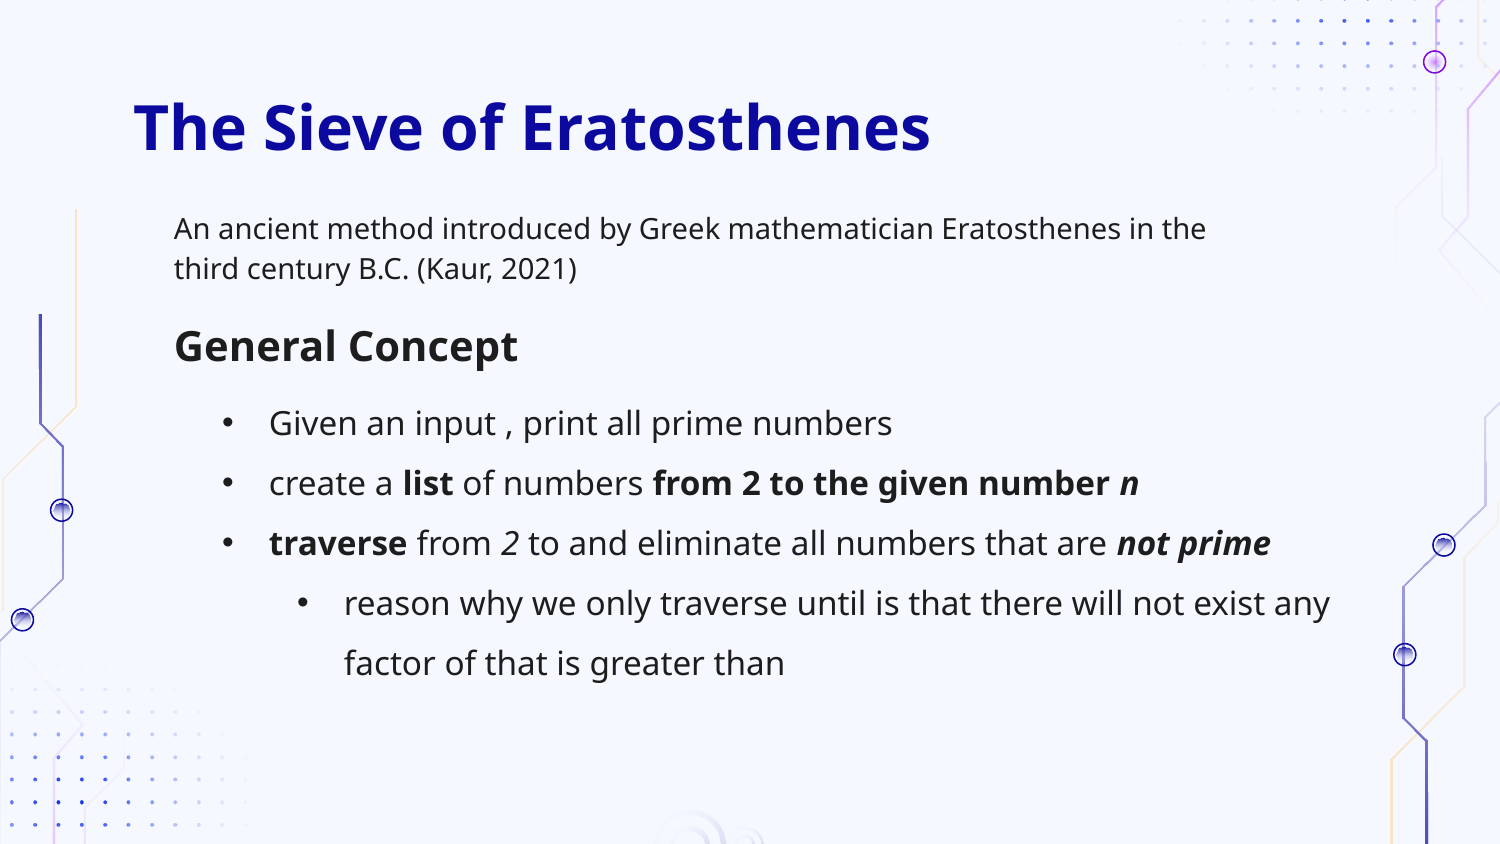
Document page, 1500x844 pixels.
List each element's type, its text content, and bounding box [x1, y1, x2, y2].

subtitle An ancient method introduced by Greek mathematician Eratosthenes in the third century B.C. (Kaur, 2021) [158, 190, 1293, 300]
picture [1161, 0, 1500, 136]
title The Sieve of Eratosthenes [118, 72, 1382, 167]
picture [1, 634, 277, 844]
subtitle General Concept [158, 318, 773, 385]
